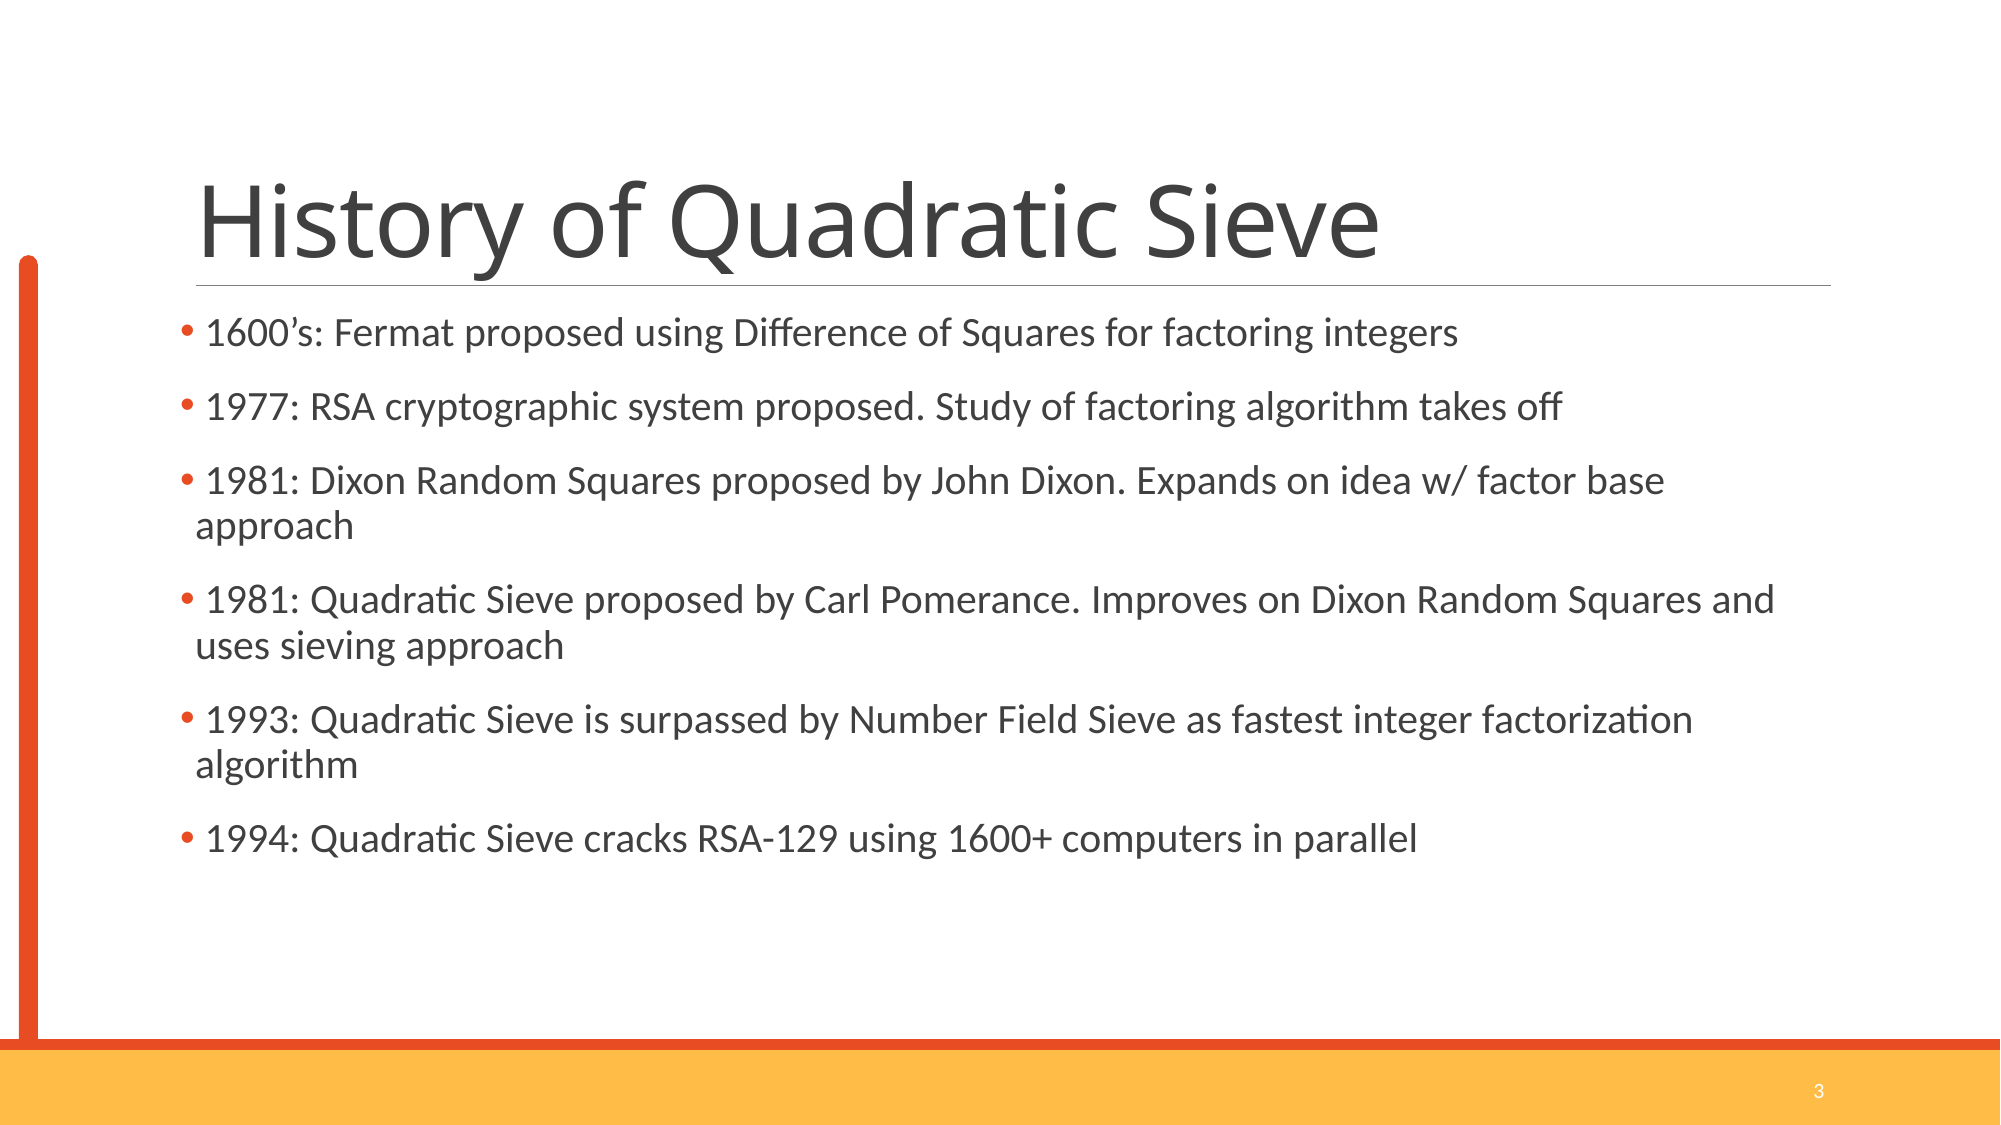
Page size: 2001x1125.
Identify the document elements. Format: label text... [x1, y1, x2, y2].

title History of Quadratic Sieve [180, 47, 1830, 285]
list 1600’s: Fermat proposed using Difference of Squares for factoring integers 1977: RSA cryptographic system proposed. Study of factoring algorithm takes off 1981: Dixon Random Squares proposed by John Dixon. Expands on idea w/ factor base approach 1981: Quadratic Sieve proposed by Carl Pomerance. Improves on Dixon Random Squares and uses sieving approach 1993: Quadratic Sieve is surpassed by Number Field Sieve as fastest integer factorization algorithm 1994: Quadratic Sieve cracks RSA-129 using 1600+ computers in parallel [180, 302, 1830, 963]
slide_number 3 [1624, 1059, 1840, 1120]
